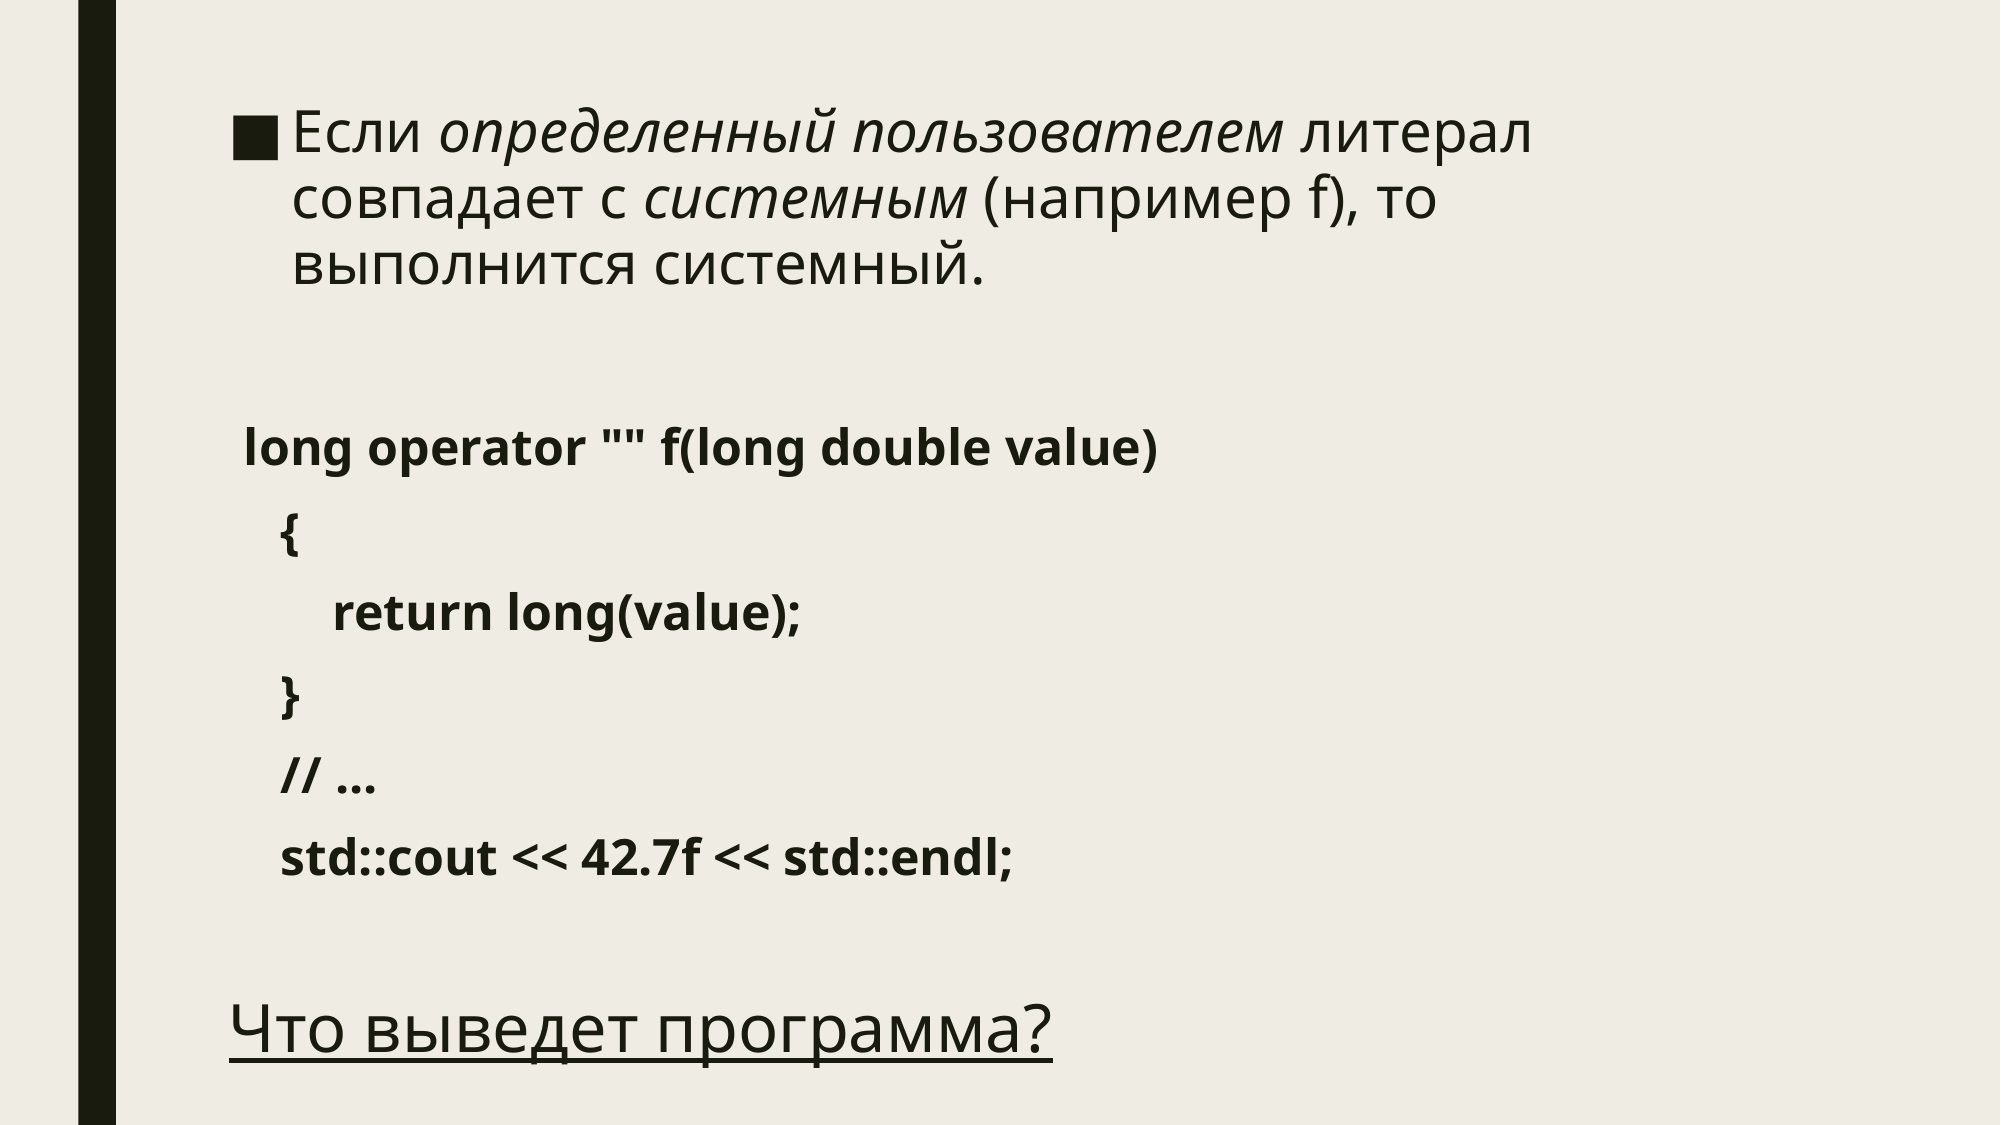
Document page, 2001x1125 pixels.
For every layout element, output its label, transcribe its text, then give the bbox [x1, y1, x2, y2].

list Если определенный пользователем литерал совпадает с системным (например f), то выполнится системный. long operator "" f(long double value) { return long(value); } // ... std::cout << 42.7f << std::endl; Что выведет программа? [213, 92, 1789, 1048]
